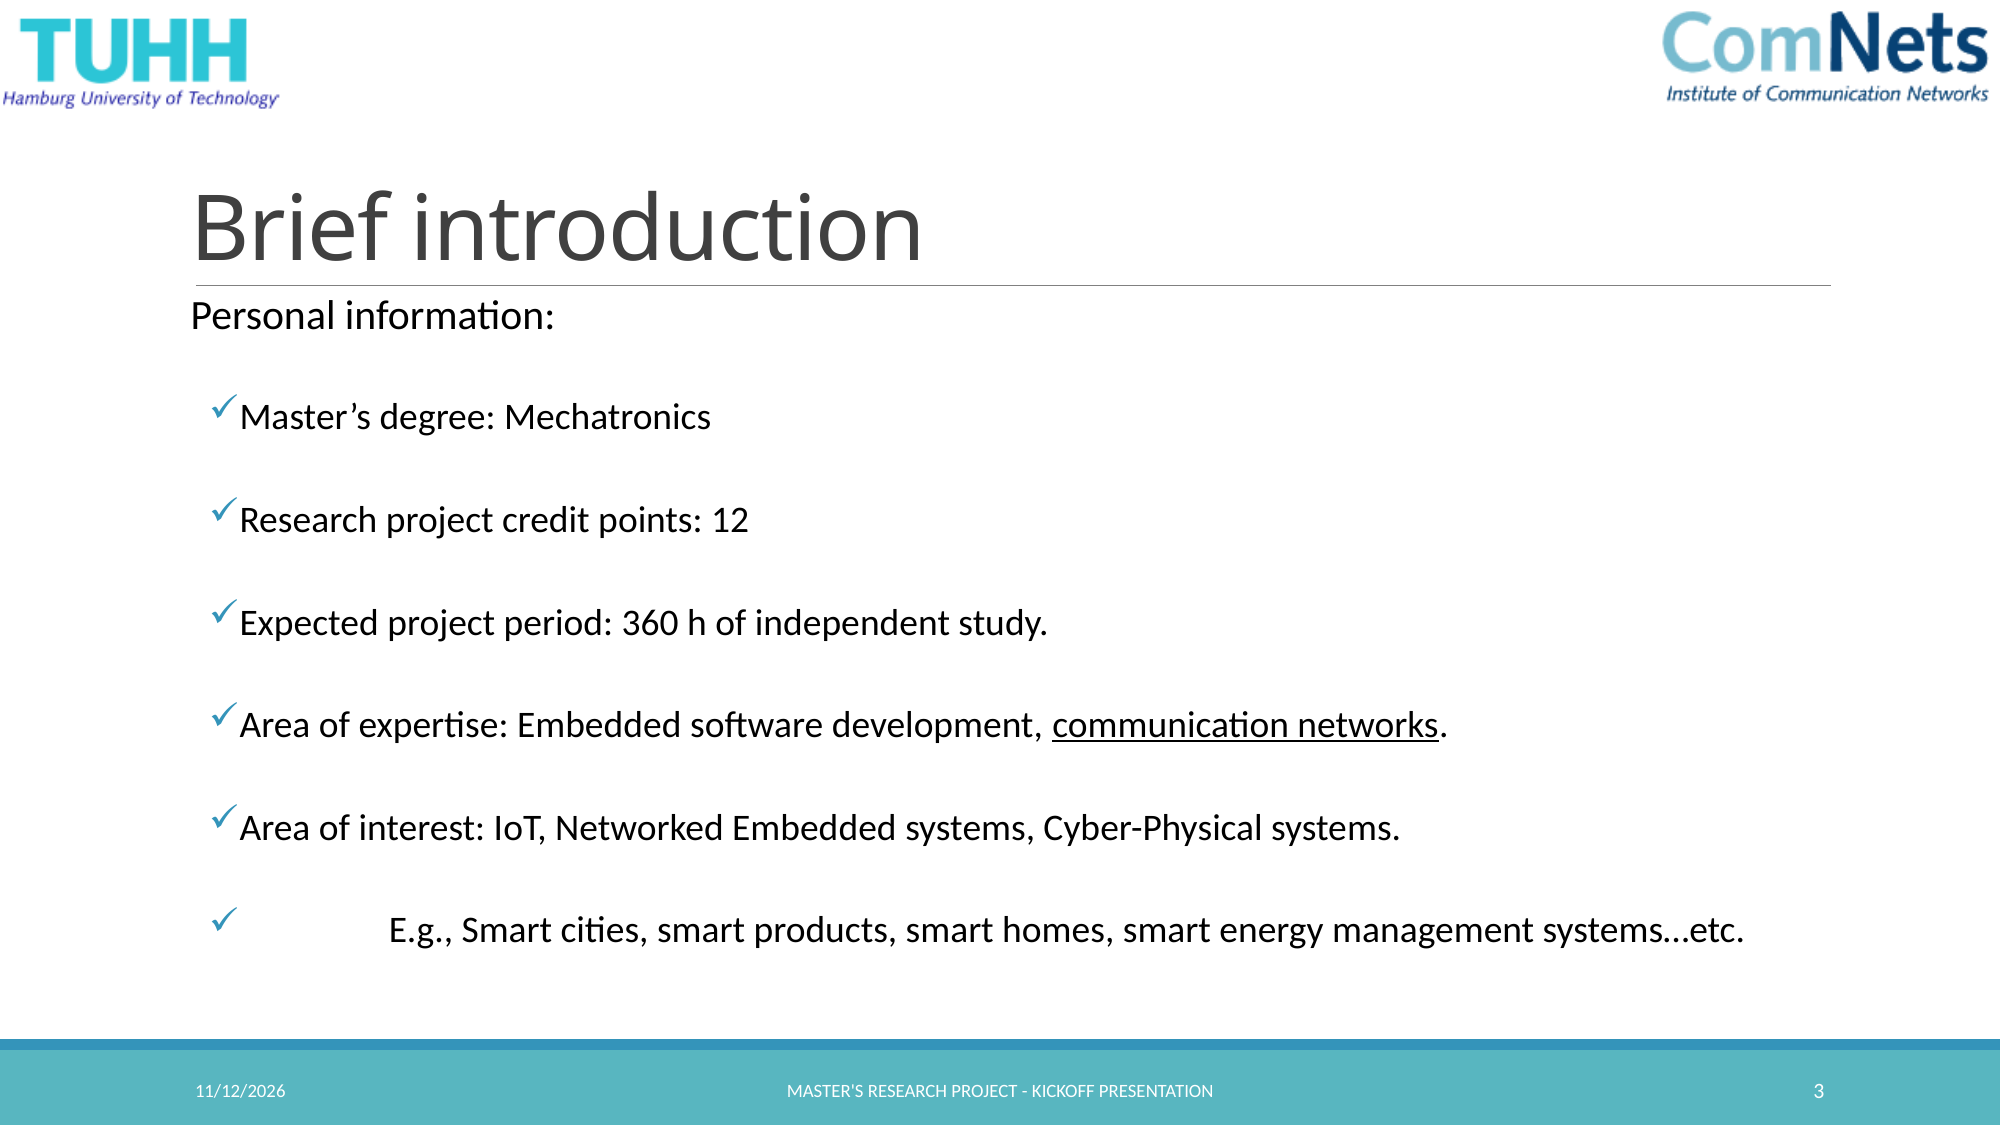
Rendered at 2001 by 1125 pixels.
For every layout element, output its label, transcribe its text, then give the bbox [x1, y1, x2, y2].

picture [1658, 0, 2000, 113]
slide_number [180, 1059, 586, 1120]
list Personal information: Master’s degree: Mechatronics Research project credit points: 12 Expected project period: 360 h of independent study. Area of expertise: Embedded software development, communication networks. Area of interest: IoT, Networked Embedded systems, Cyber-Physical systems. E.g., Smart cities, smart products, smart homes, smart energy management systems…etc. [175, 286, 1770, 1070]
slide_number 3 [1624, 1059, 1840, 1120]
title Brief introduction [175, 177, 1586, 286]
picture [2, 8, 290, 121]
footer Master's Research Project - Kickoff presentation [604, 1059, 1396, 1120]
